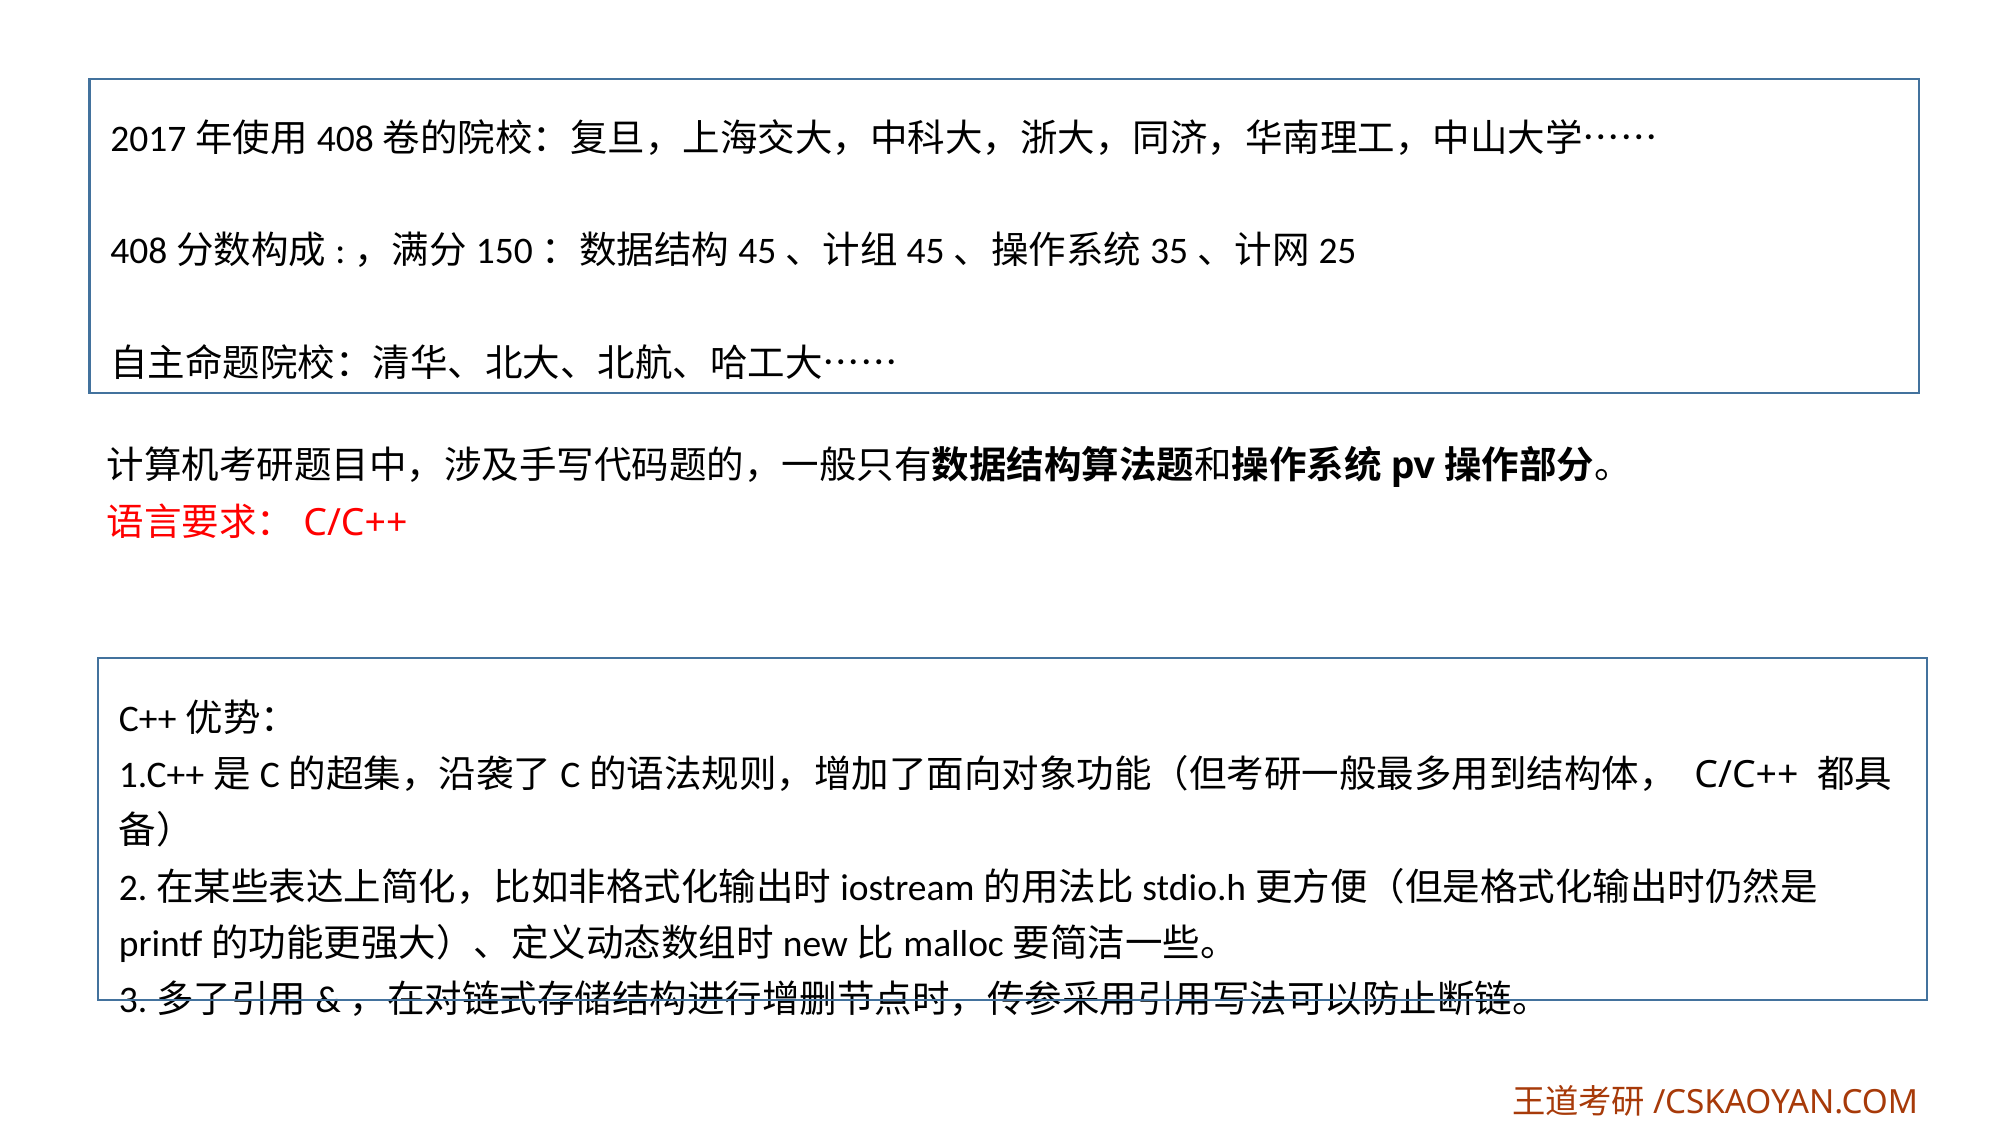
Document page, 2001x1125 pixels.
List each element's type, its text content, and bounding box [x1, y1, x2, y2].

text_box C++优势： 1.C++是C的超集，沿袭了C的语法规则，增加了面向对象功能（但考研一般最多用到结构体， C/C++ 都具备） 2.在某些表达上简化，比如非格式化输出时iostream的用法比stdio.h更方便（但是格式化输出时仍然是printf的功能更强大）、定义动态数组时new比malloc要简洁一些。 3.多了引用&，在对链式存储结构进行增删节点时，传参采用引用写法可以防止断链。 [104, 1001, 1920, 1028]
footer 王道考研/CSKAOYAN.COM [1430, 1065, 2000, 1125]
text_box [88, 78, 1920, 394]
text_box 计算机考研题目中，涉及手写代码题的，一般只有数据结构算法题和操作系统pv操作部分。 语言要求：C/C++ [92, 422, 1908, 550]
text_box [97, 657, 1928, 1001]
